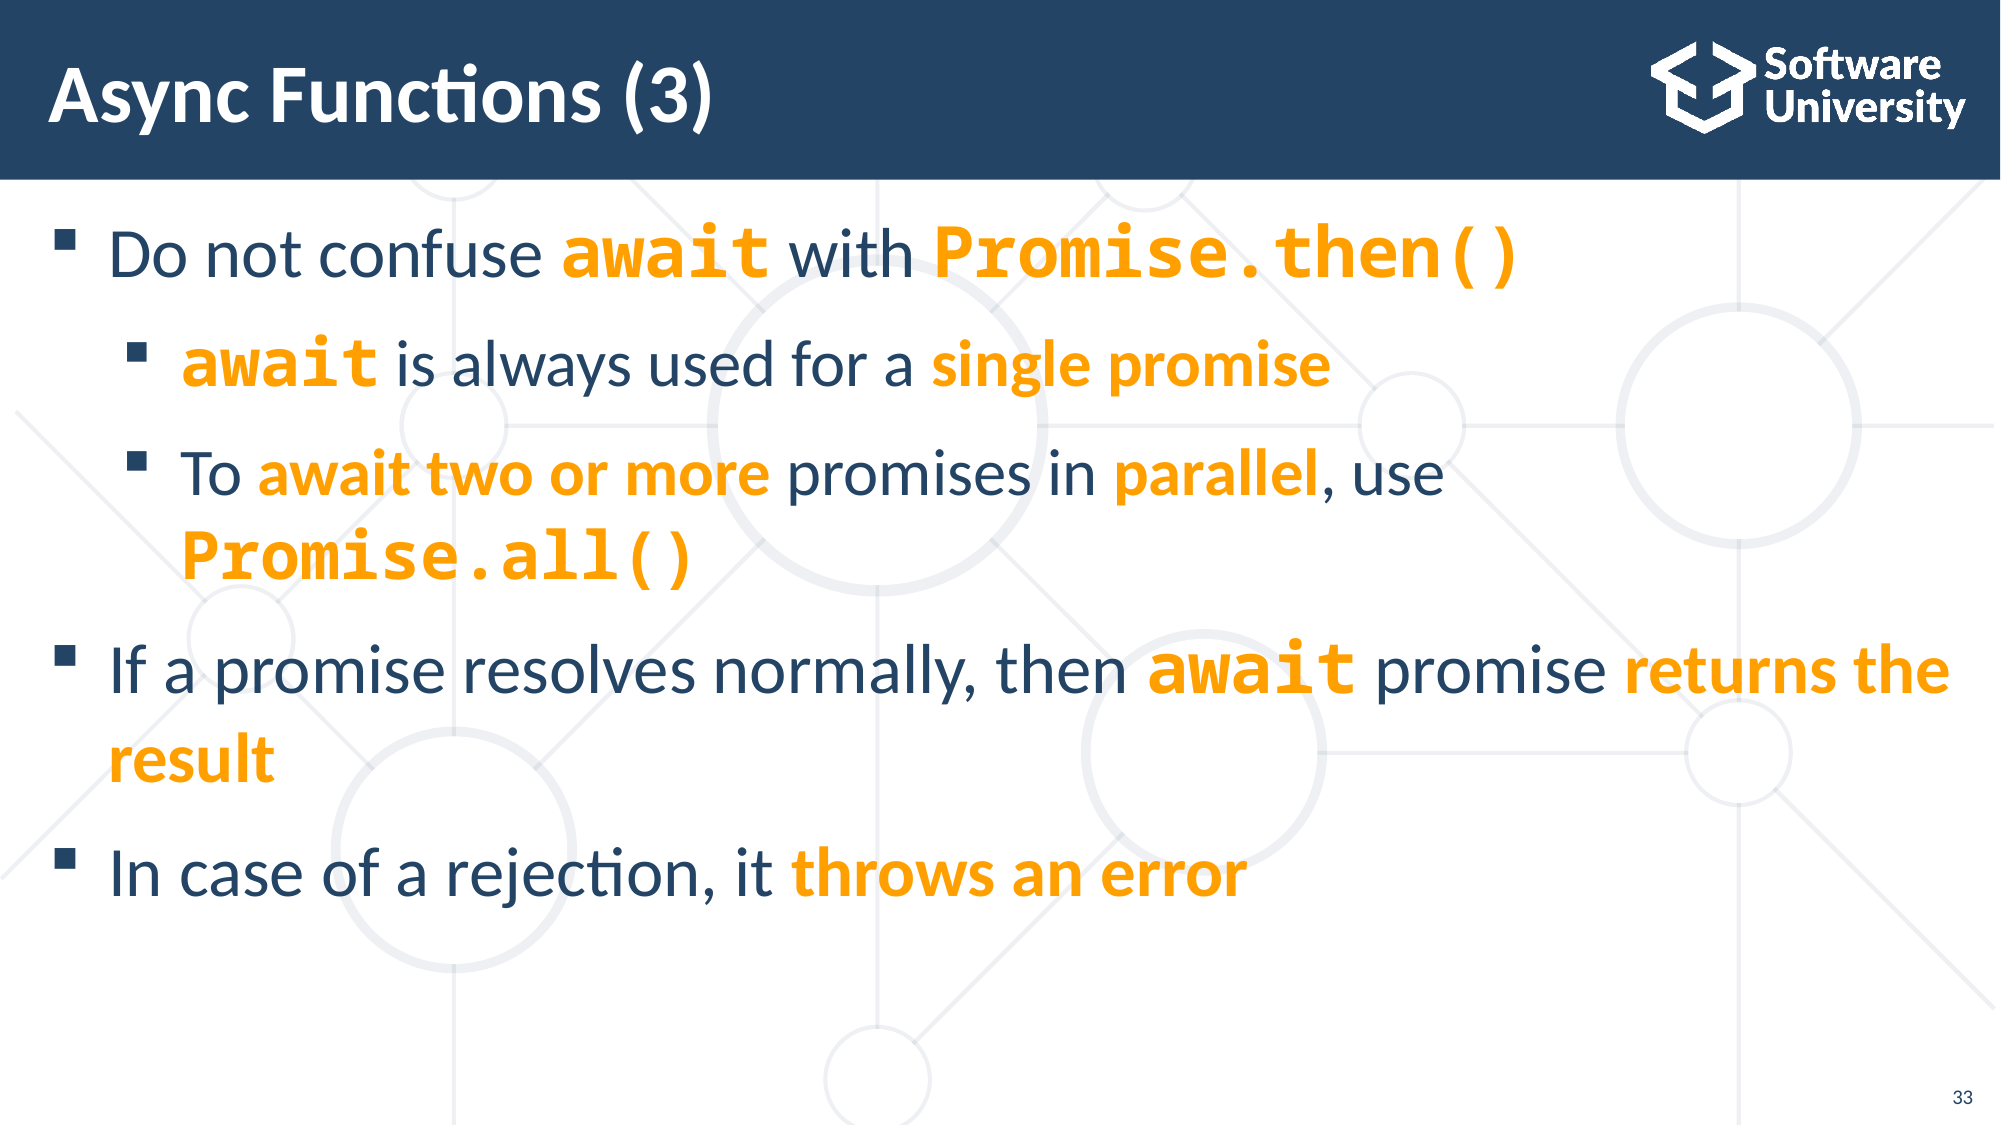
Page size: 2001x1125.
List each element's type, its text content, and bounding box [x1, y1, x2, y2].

title Async Functions (3) [31, 16, 1625, 162]
slide_number 33 [1927, 1067, 1989, 1117]
picture [1651, 41, 1966, 134]
list Do not confuse await with Promise.then() await is always used for a single promise To await two or more promises in parallel, use Promise.all() If a promise resolves normally, then await promise returns the result In case of a rejection, it throws an error [31, 196, 1970, 1104]
